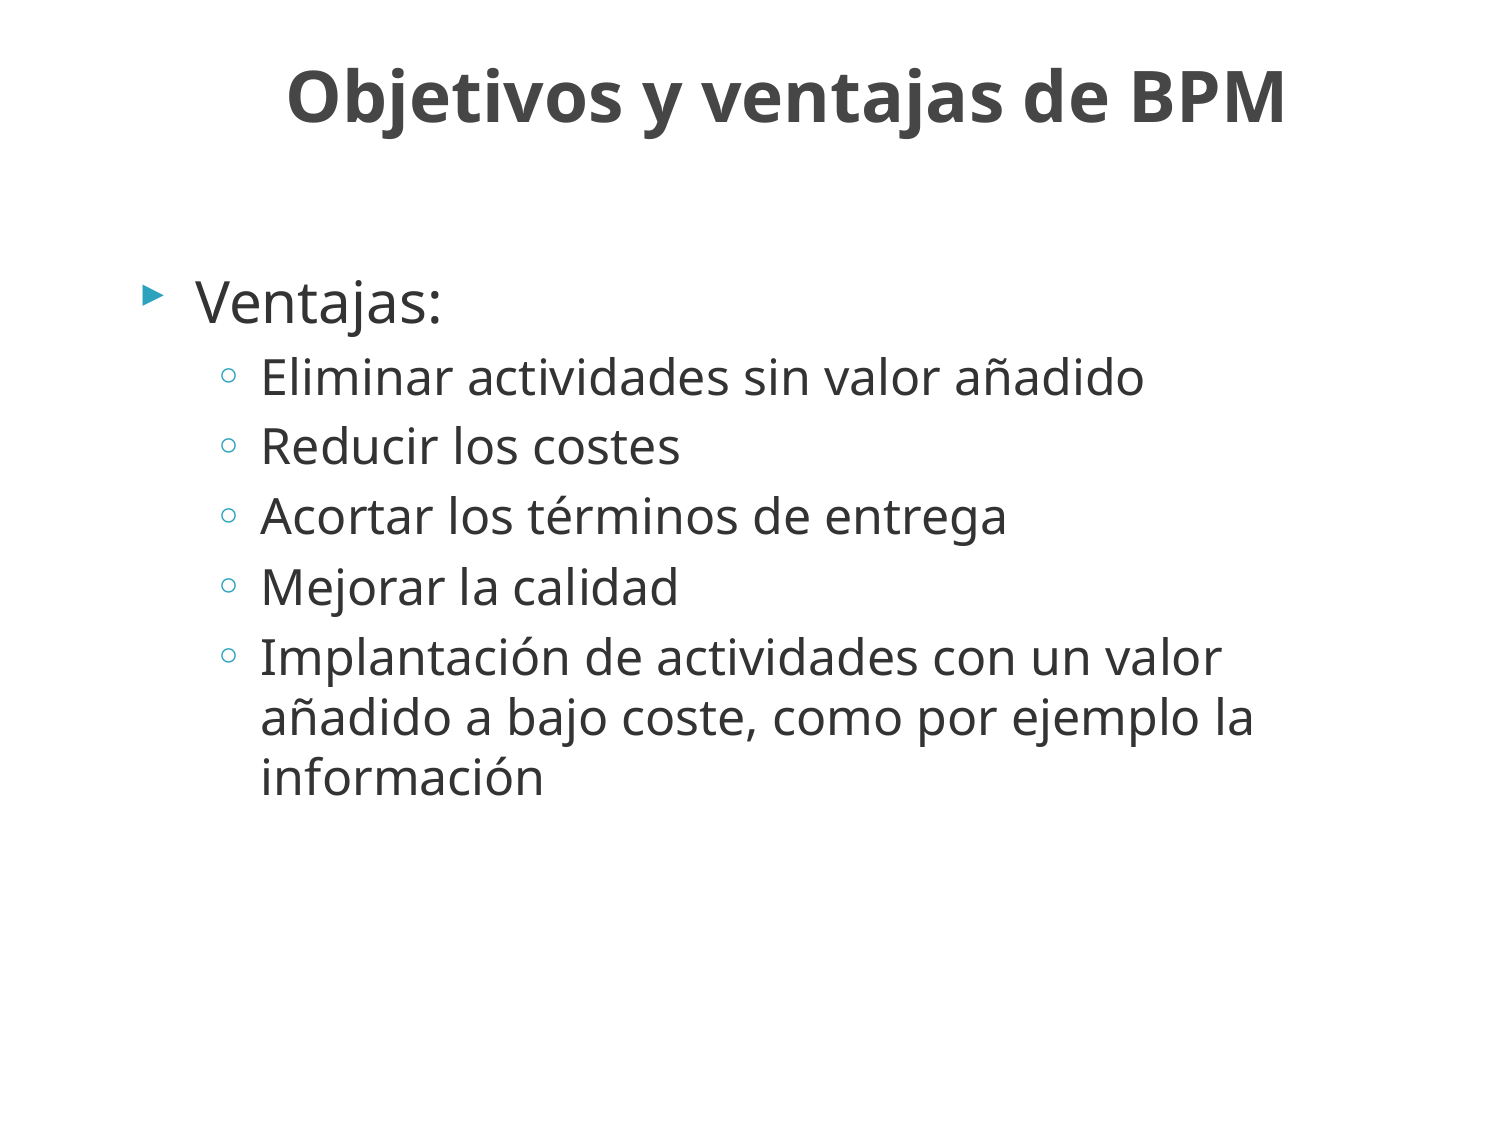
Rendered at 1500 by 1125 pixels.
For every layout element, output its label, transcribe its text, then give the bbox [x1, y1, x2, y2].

list Ventajas: Eliminar actividades sin valor añadido Reducir los costes Acortar los términos de entrega Mejorar la calidad Implantación de actividades con un valor añadido a bajo coste, como por ejemplo la información [123, 257, 1313, 1000]
title Objetivos y ventajas de BPM [112, 42, 1463, 231]
